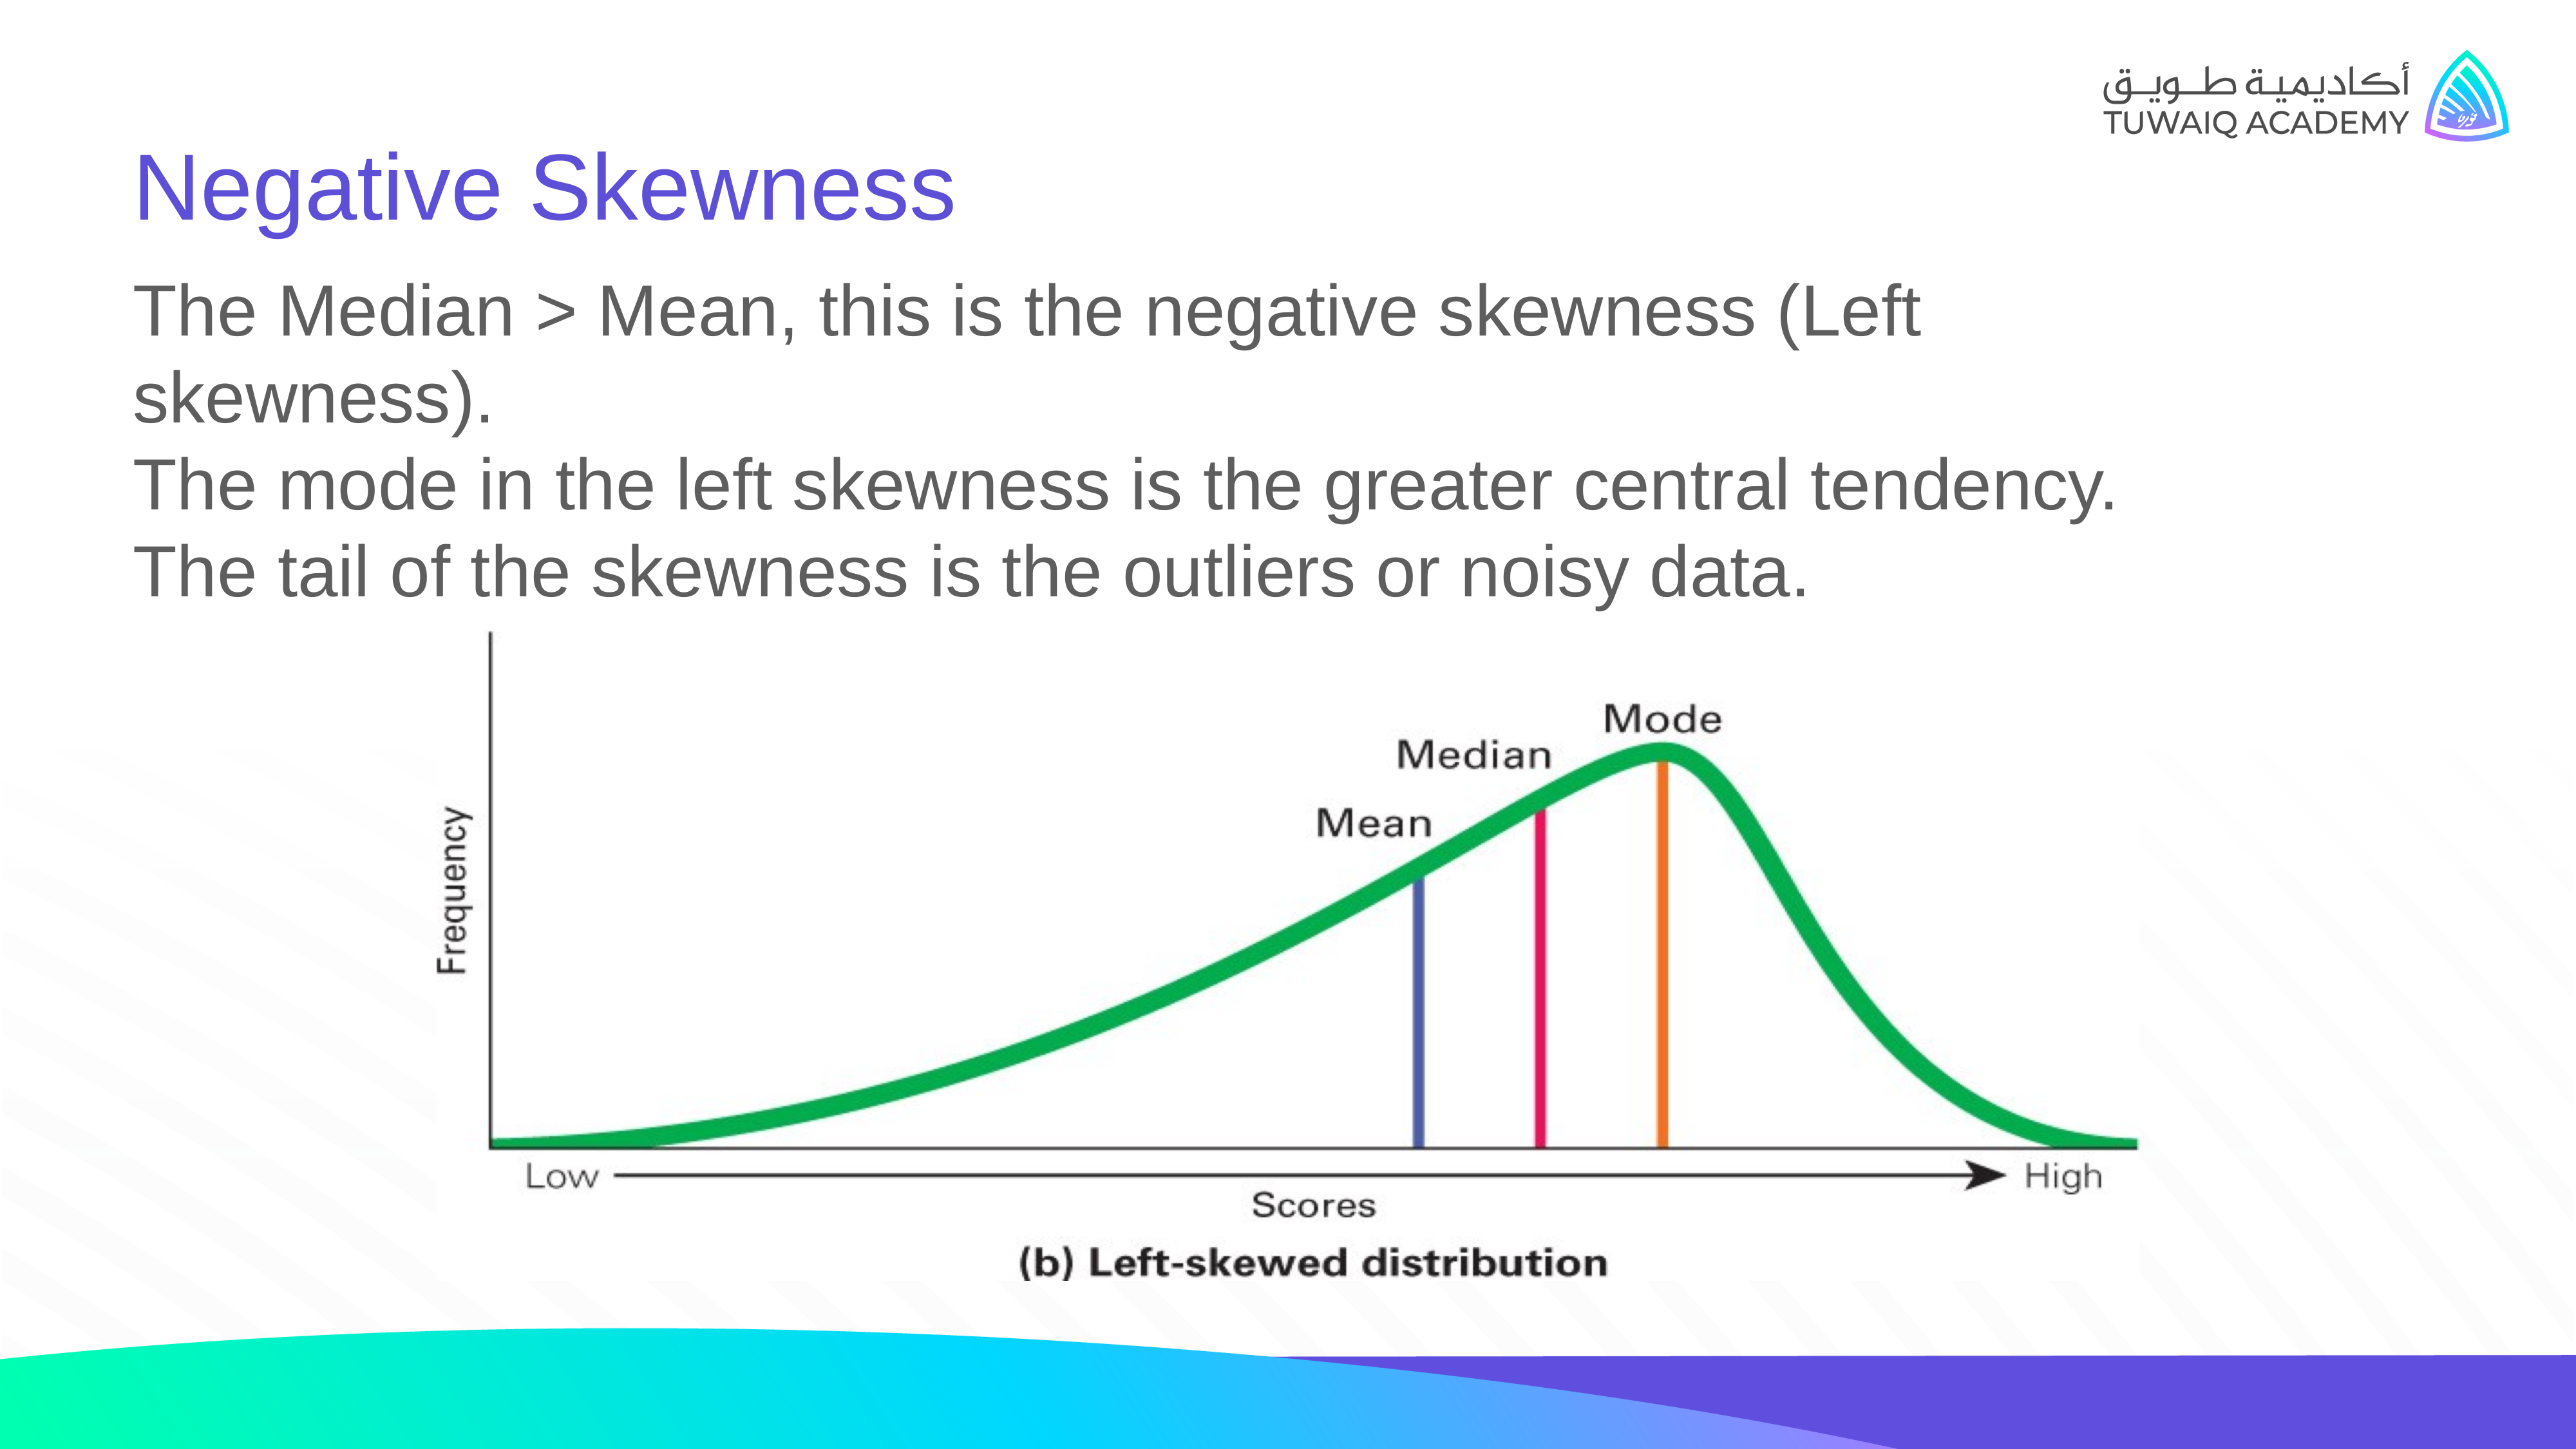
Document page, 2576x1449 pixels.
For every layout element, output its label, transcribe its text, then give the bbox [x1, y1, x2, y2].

text_box Negative Skewness [127, 55, 2449, 244]
text_box The Median > Mean, this is the negative skewness (Left skewness). The mode in the left skewness is the greater central tendency. The tail of the skewness is the outliers or noisy data. [127, 243, 2250, 617]
picture [0, 0, 2576, 1449]
